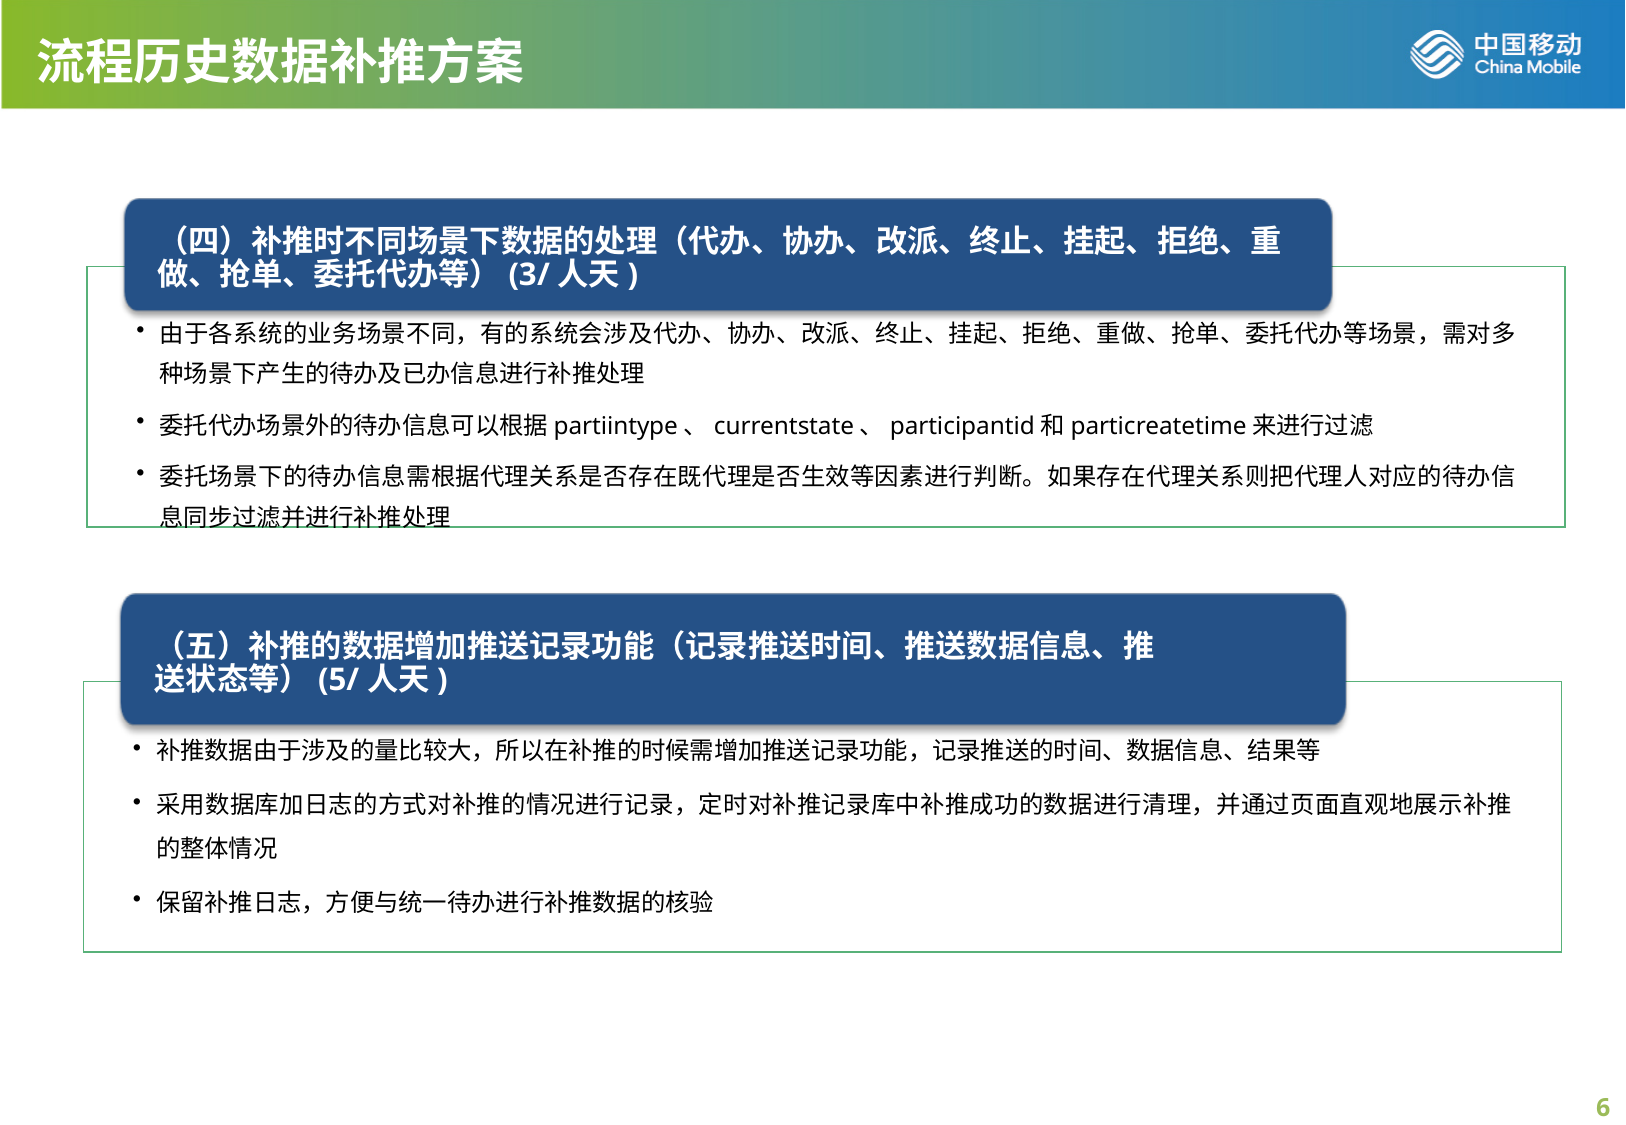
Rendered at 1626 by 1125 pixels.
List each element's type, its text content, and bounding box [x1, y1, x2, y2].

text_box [83, 585, 1562, 953]
picture [0, 0, 1625, 1125]
title 流程历史数据补推方案 [21, 23, 1604, 104]
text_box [86, 192, 1566, 528]
